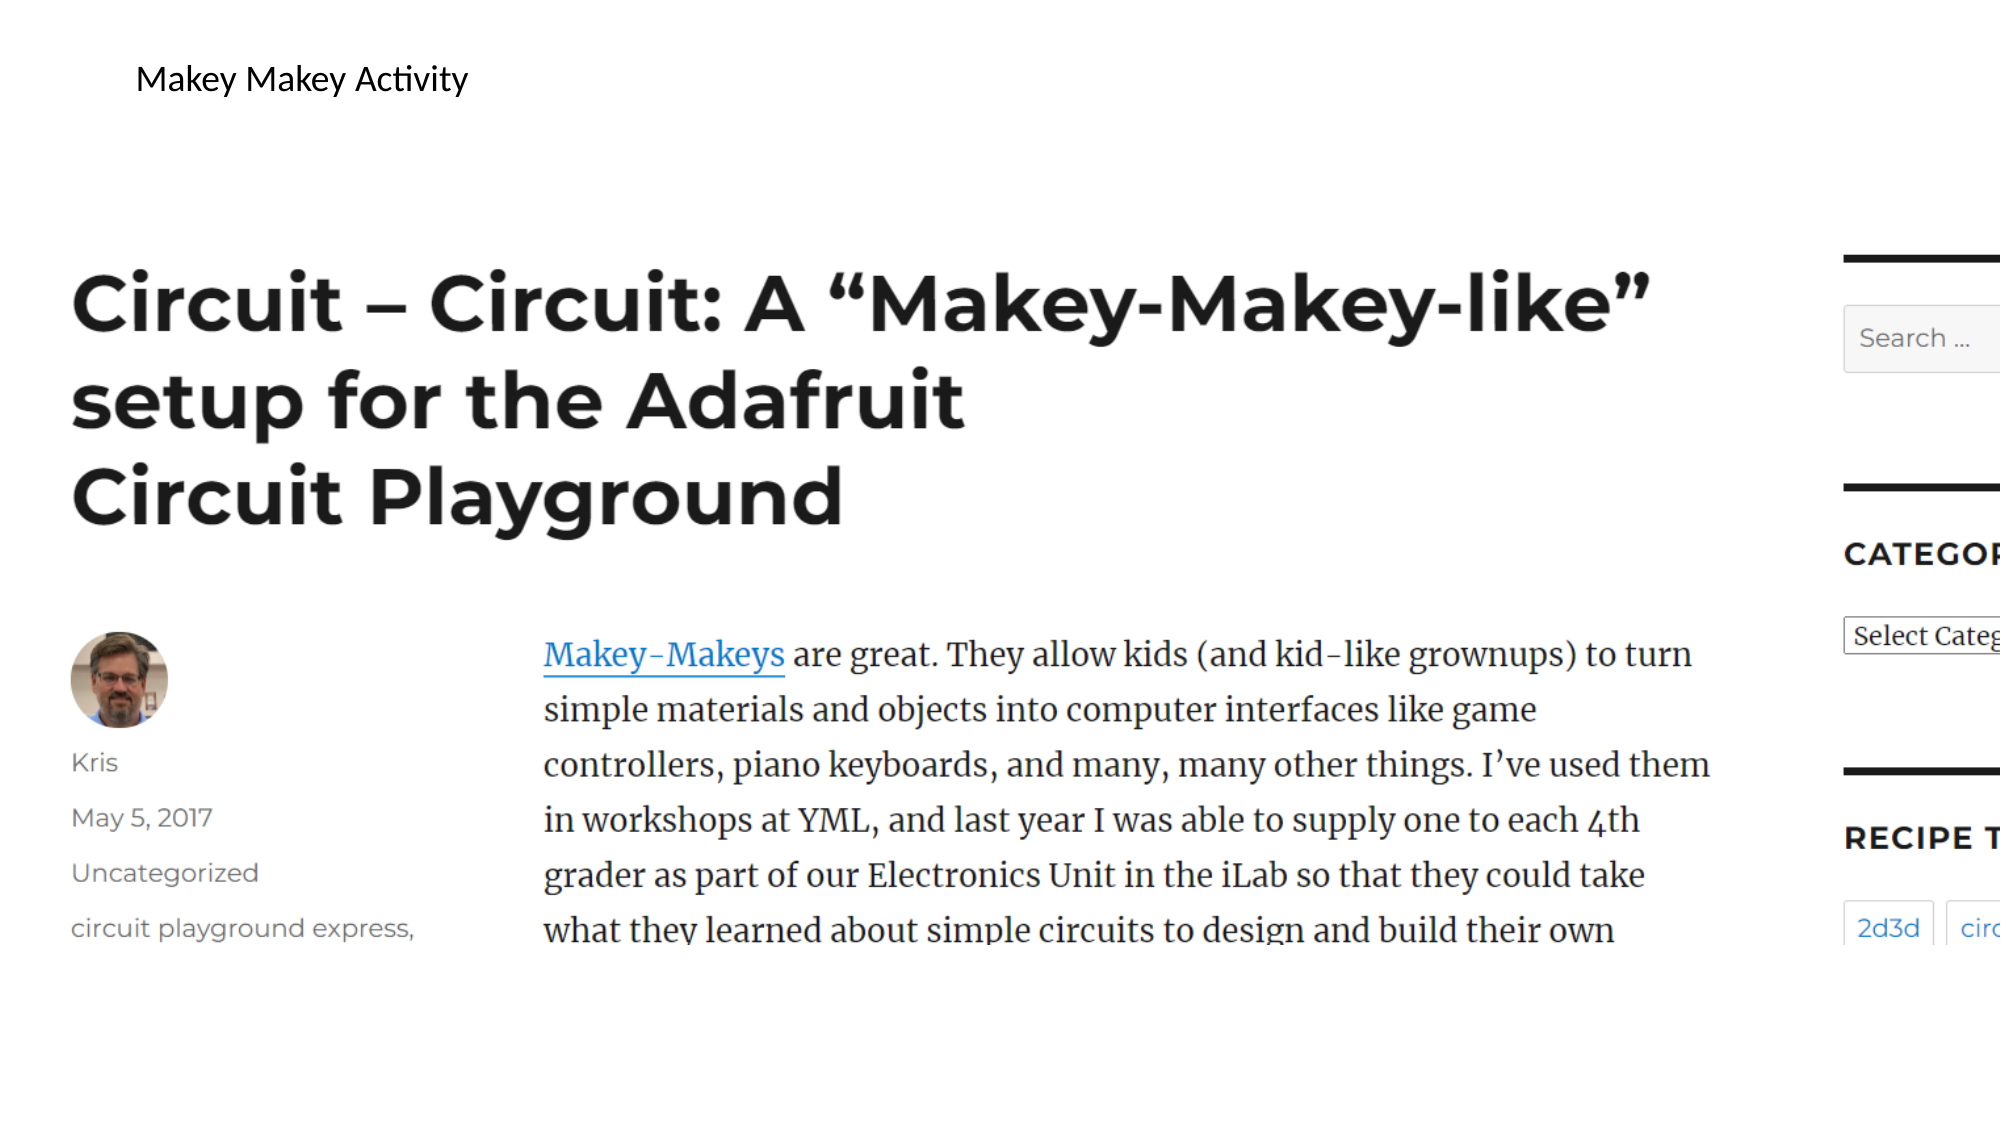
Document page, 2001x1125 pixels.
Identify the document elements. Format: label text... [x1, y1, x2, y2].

text_box Makey Makey Activity [120, 46, 585, 107]
picture [0, 180, 2000, 945]
